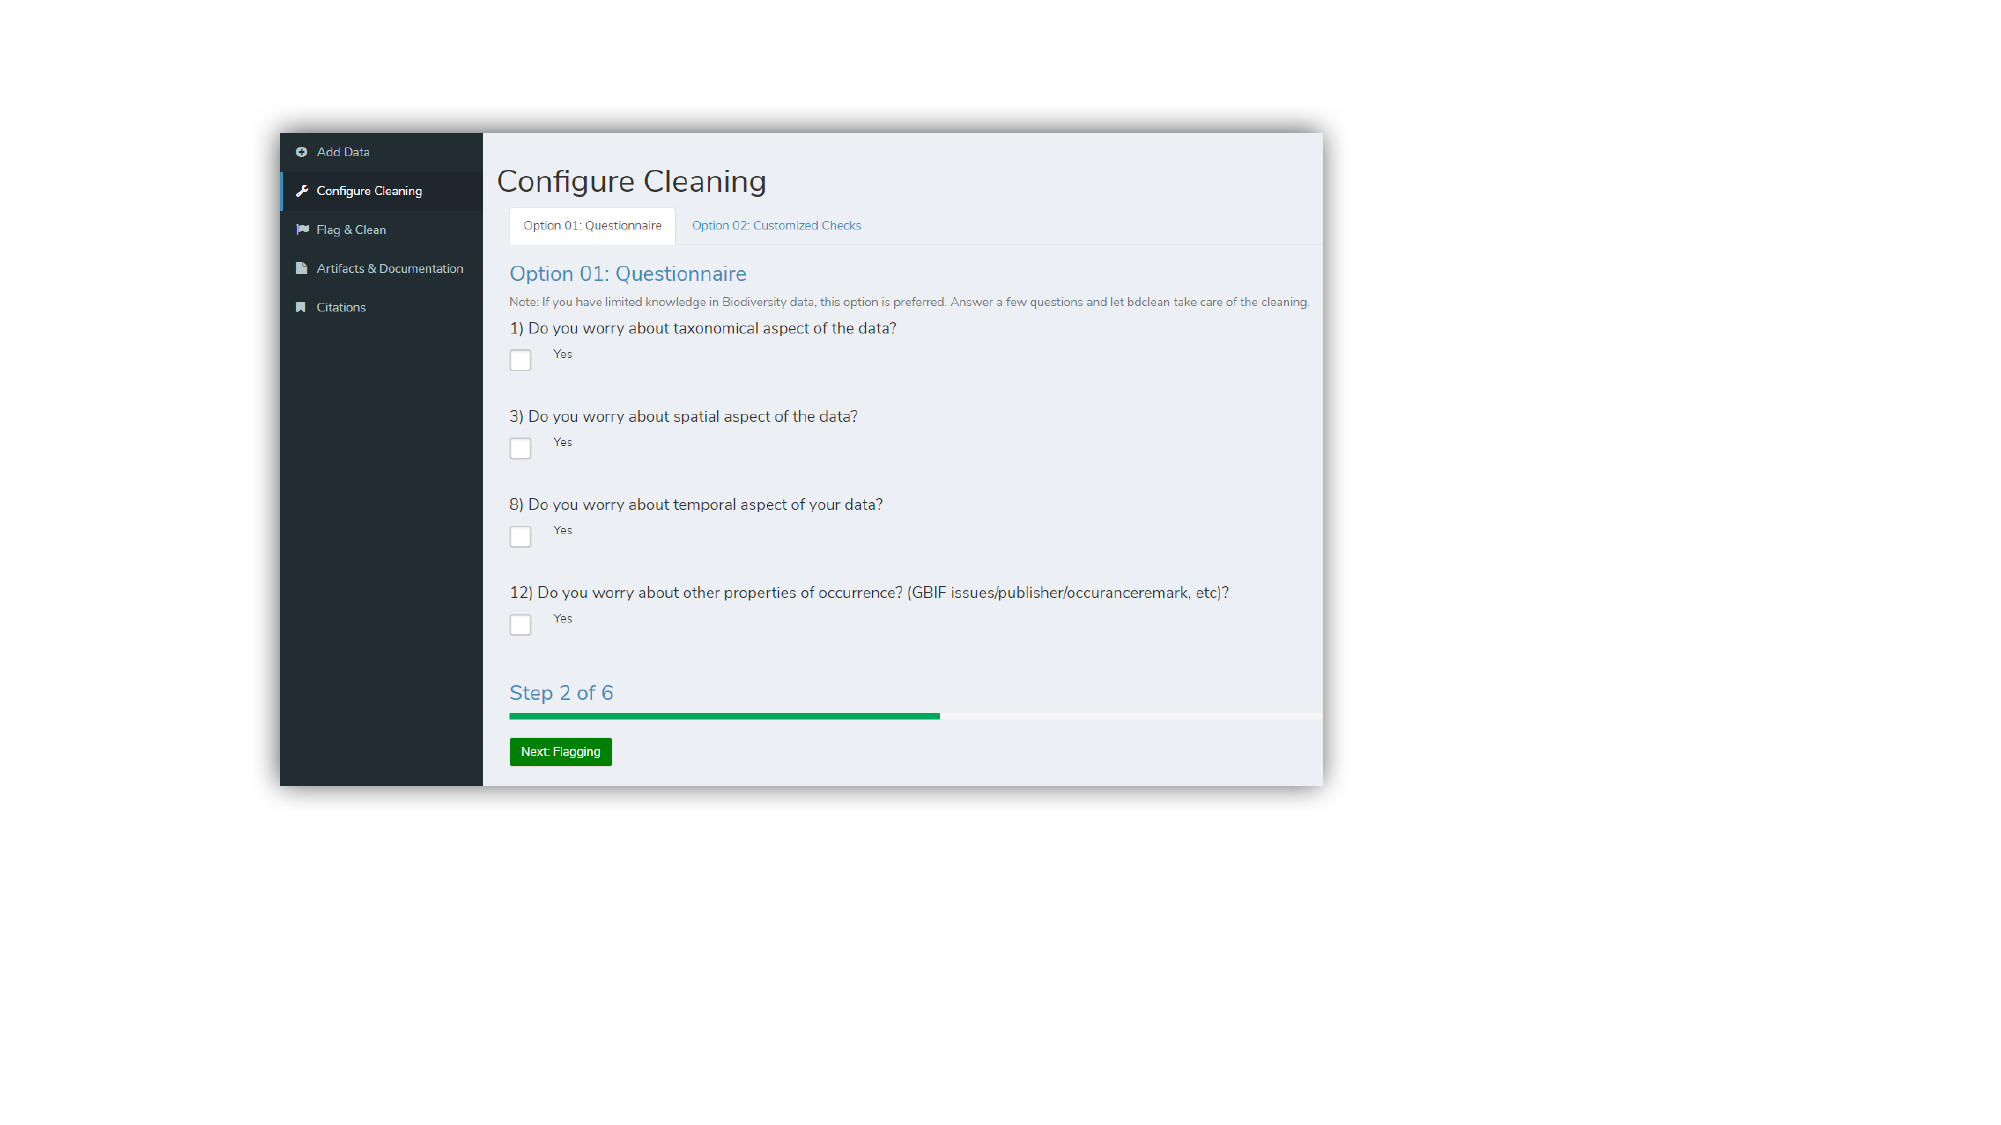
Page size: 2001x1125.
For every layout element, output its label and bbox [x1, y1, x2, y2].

picture [280, 133, 1323, 786]
